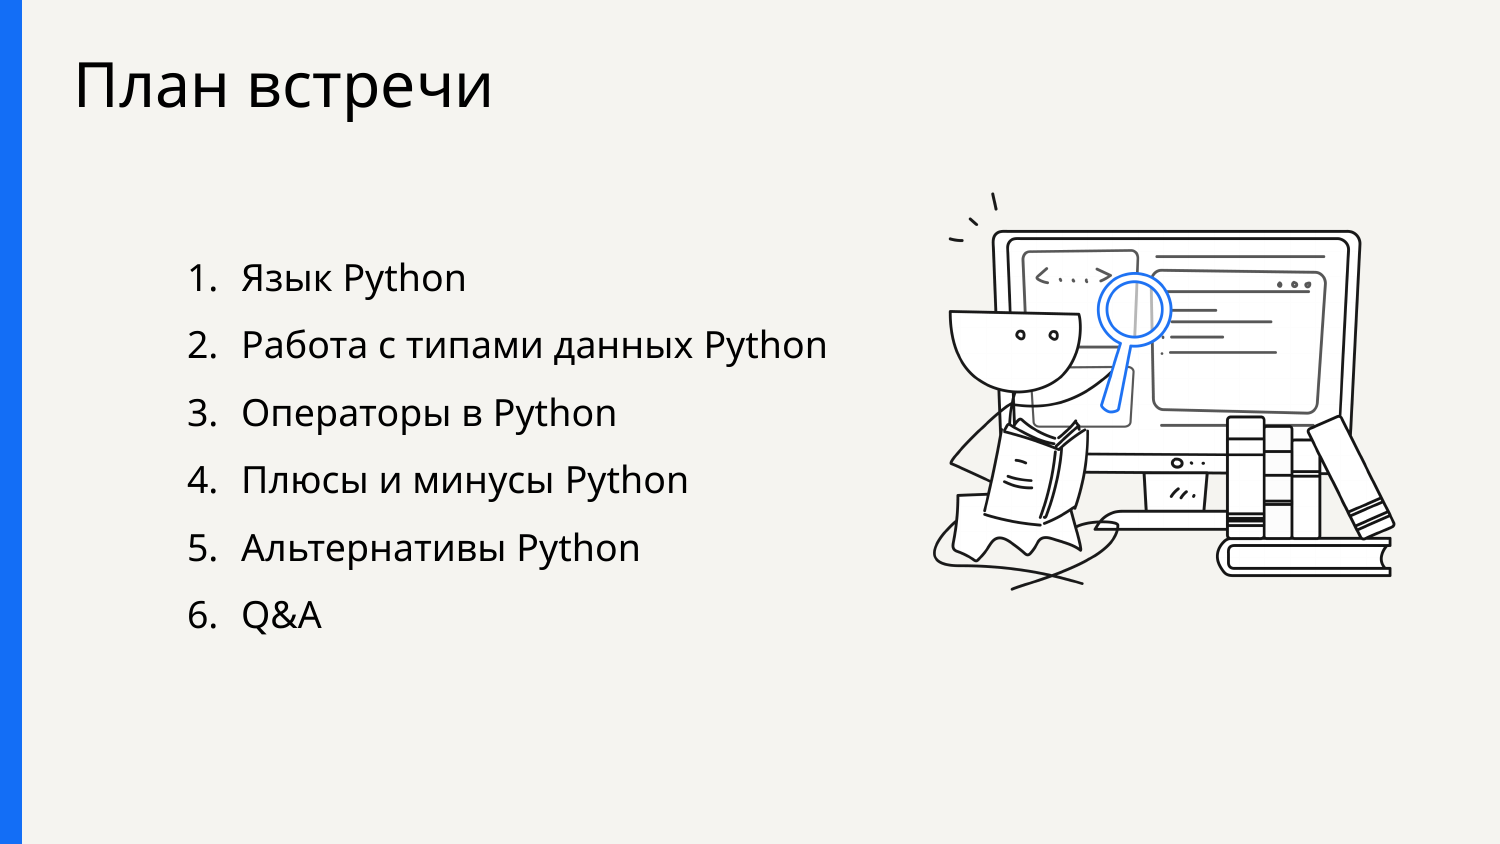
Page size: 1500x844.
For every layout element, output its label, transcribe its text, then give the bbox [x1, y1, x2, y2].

picture [909, 149, 1417, 634]
subtitle Язык Python Работа с типами данных Python Операторы в Python Плюсы и минусы Python Альтернативы Python Q&A [151, 216, 853, 686]
title План встречи [59, 29, 1053, 183]
text_box [0, 0, 22, 844]
